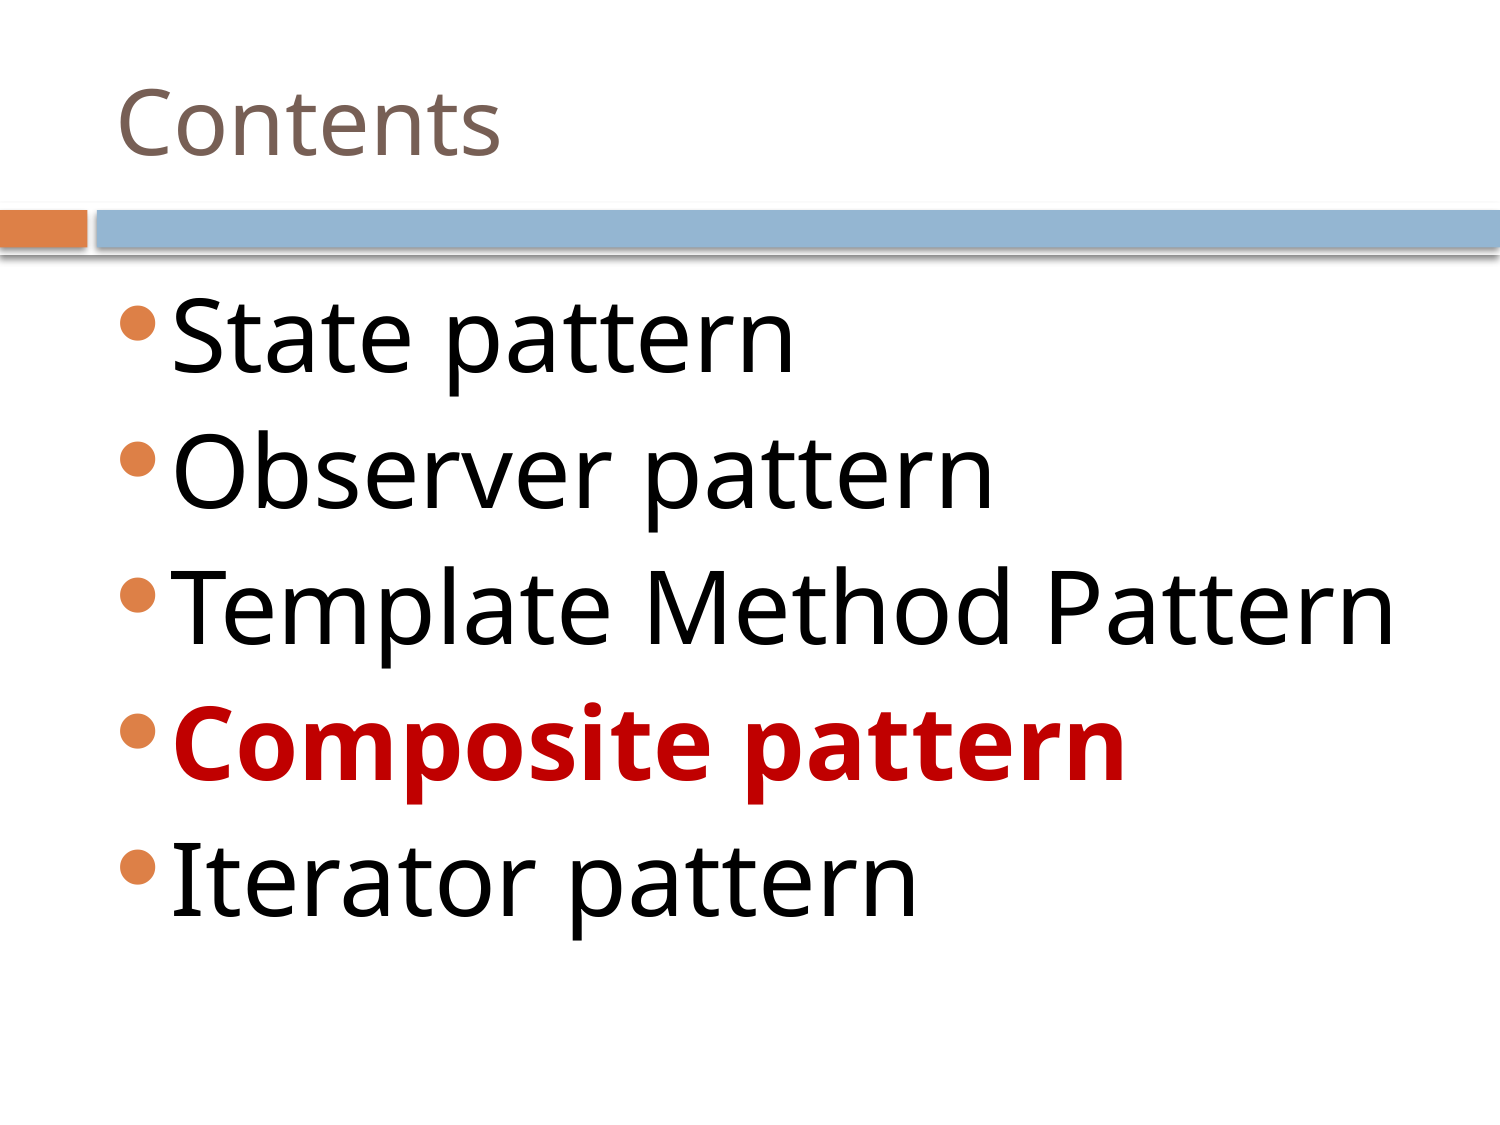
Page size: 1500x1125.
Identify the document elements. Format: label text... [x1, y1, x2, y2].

list State pattern Observer pattern Template Method Pattern Composite pattern Iterator pattern [100, 262, 1438, 1000]
title Contents [100, 37, 1438, 200]
